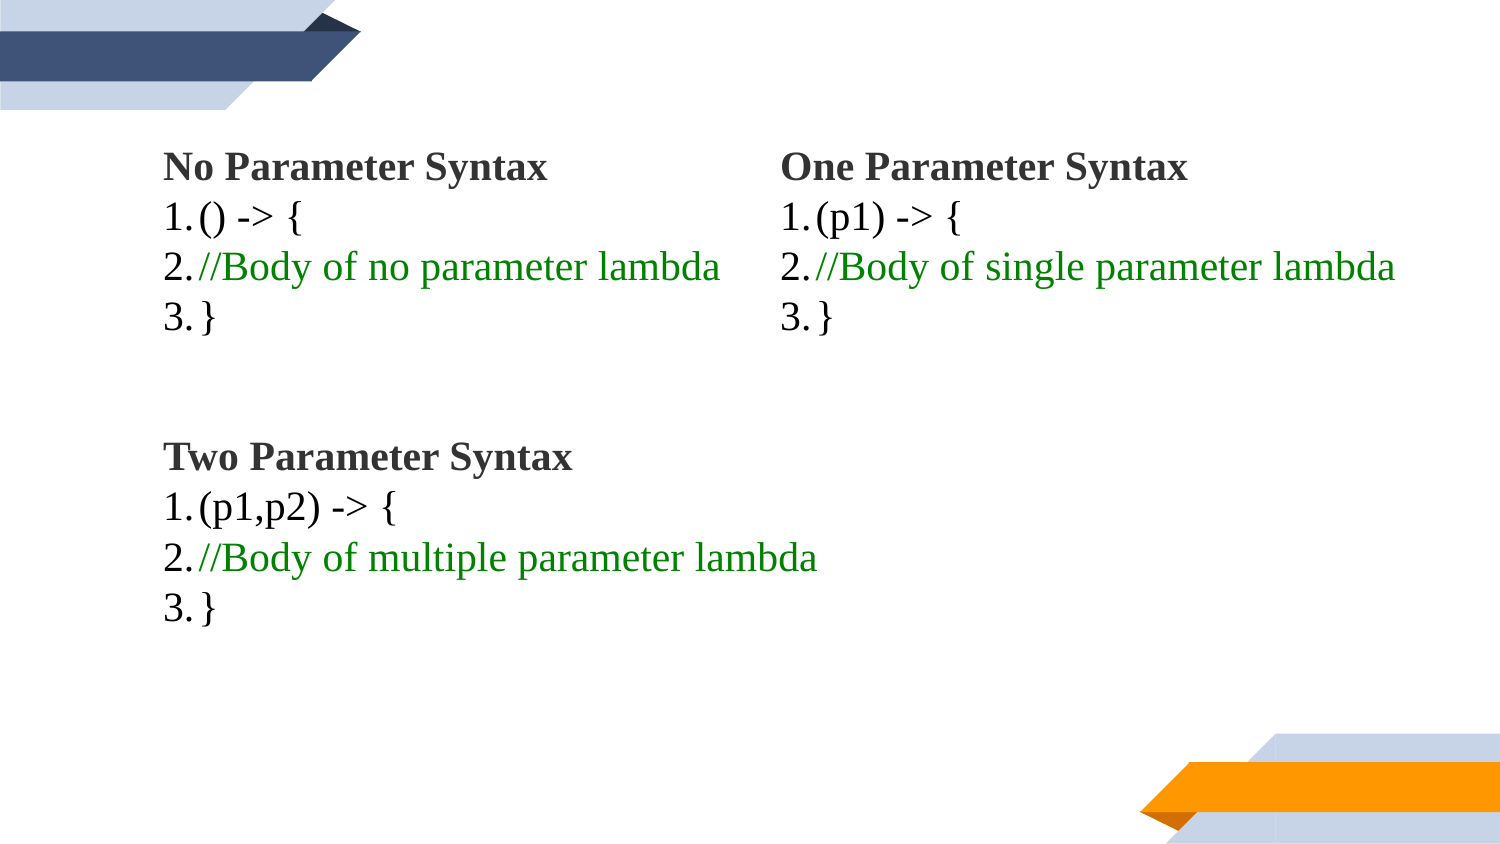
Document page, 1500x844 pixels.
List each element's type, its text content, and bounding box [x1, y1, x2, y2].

text_box No Parameter Syntax () -> { //Body of no parameter lambda } [148, 131, 765, 347]
text_box Two Parameter Syntax (p1,p2) -> { //Body of multiple parameter lambda } [148, 421, 899, 637]
text_box One Parameter Syntax (p1) -> { //Body of single parameter lambda } [765, 131, 1477, 347]
